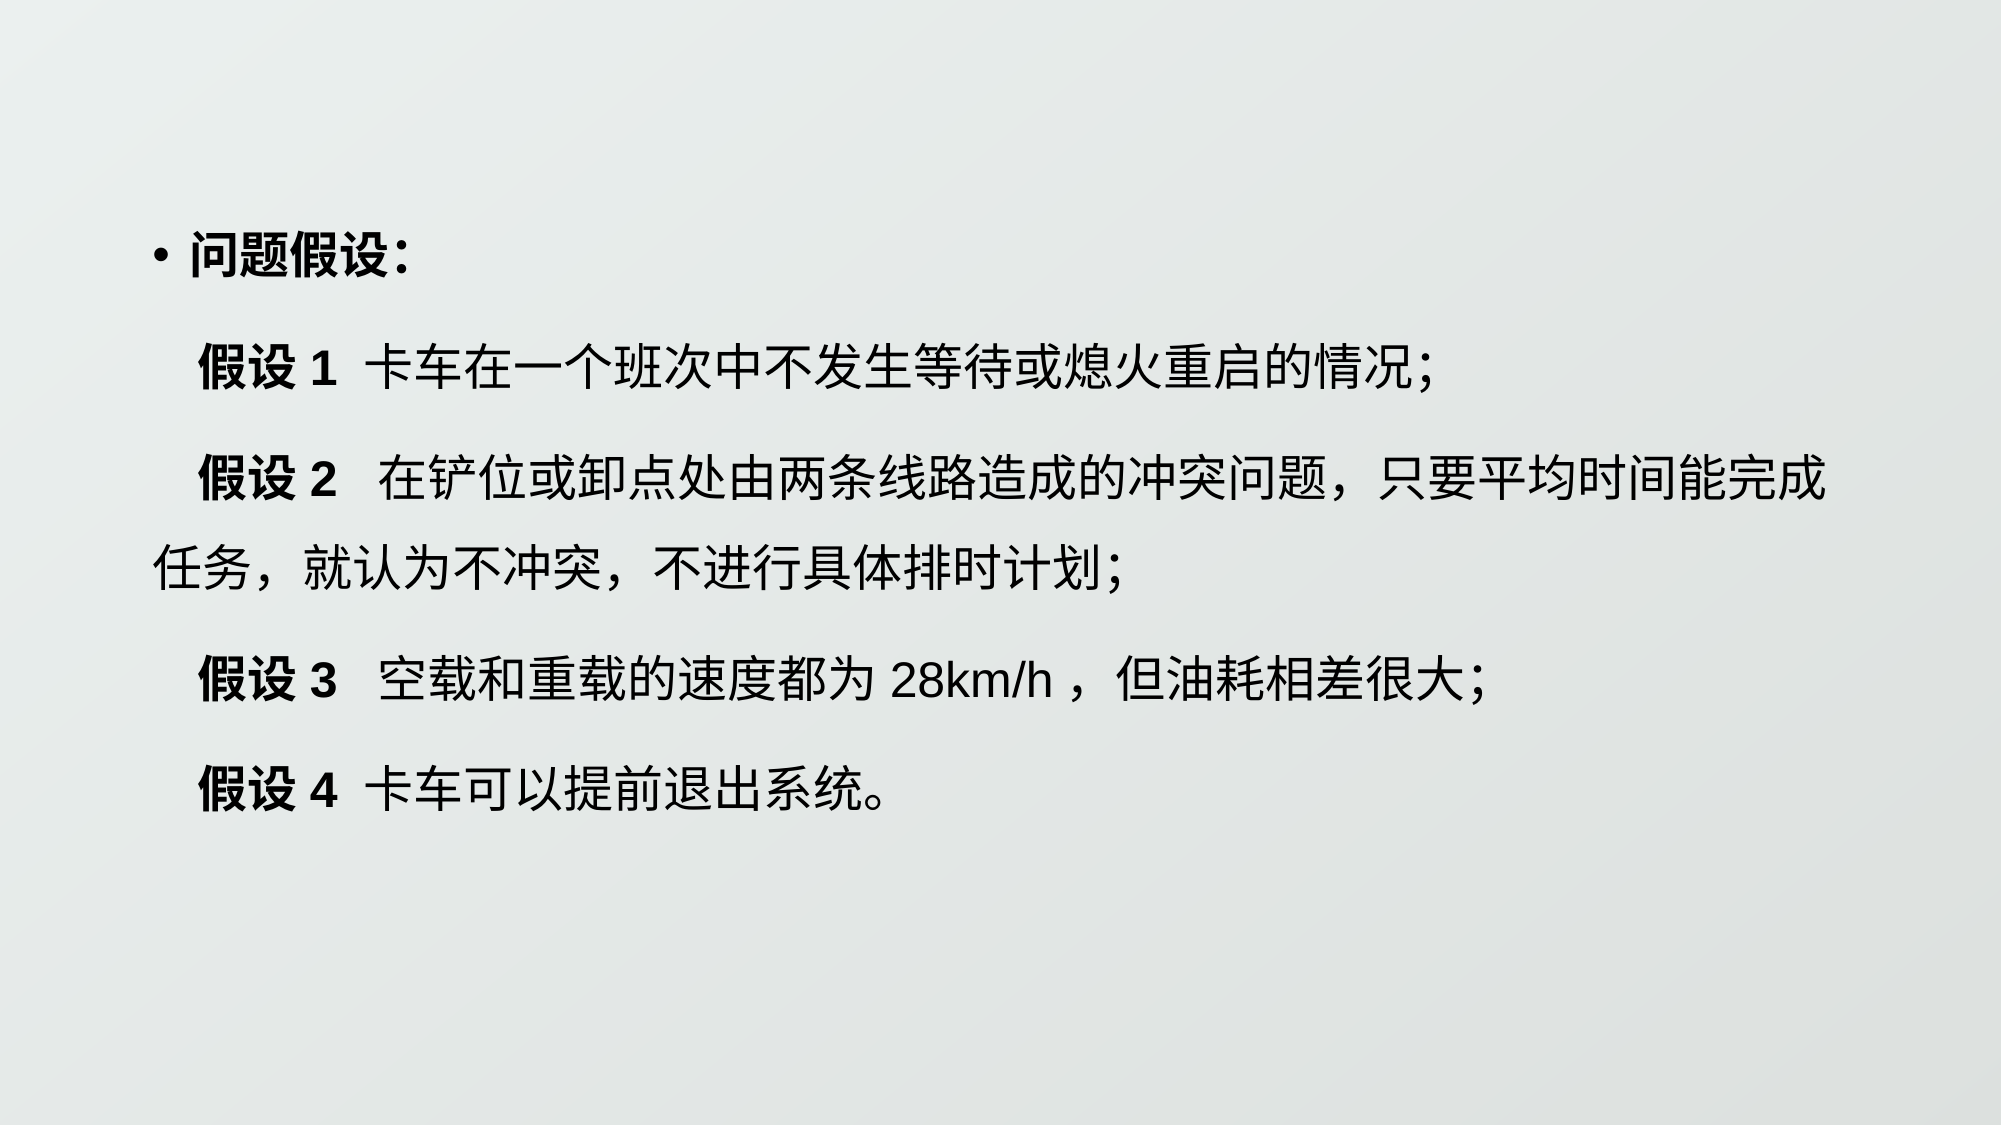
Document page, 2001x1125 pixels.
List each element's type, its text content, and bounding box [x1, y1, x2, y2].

list 问题假设： 假设1 卡车在一个班次中不发生等待或熄火重启的情况； 假设2 在铲位或卸点处由两条线路造成的冲突问题，只要平均时间能完成任务，就认为不冲突，不进行具体排时计划； 假设3 空载和重载的速度都为28km/h，但油耗相差很大； 假设4 卡车可以提前退出系统。 [137, 223, 1863, 902]
